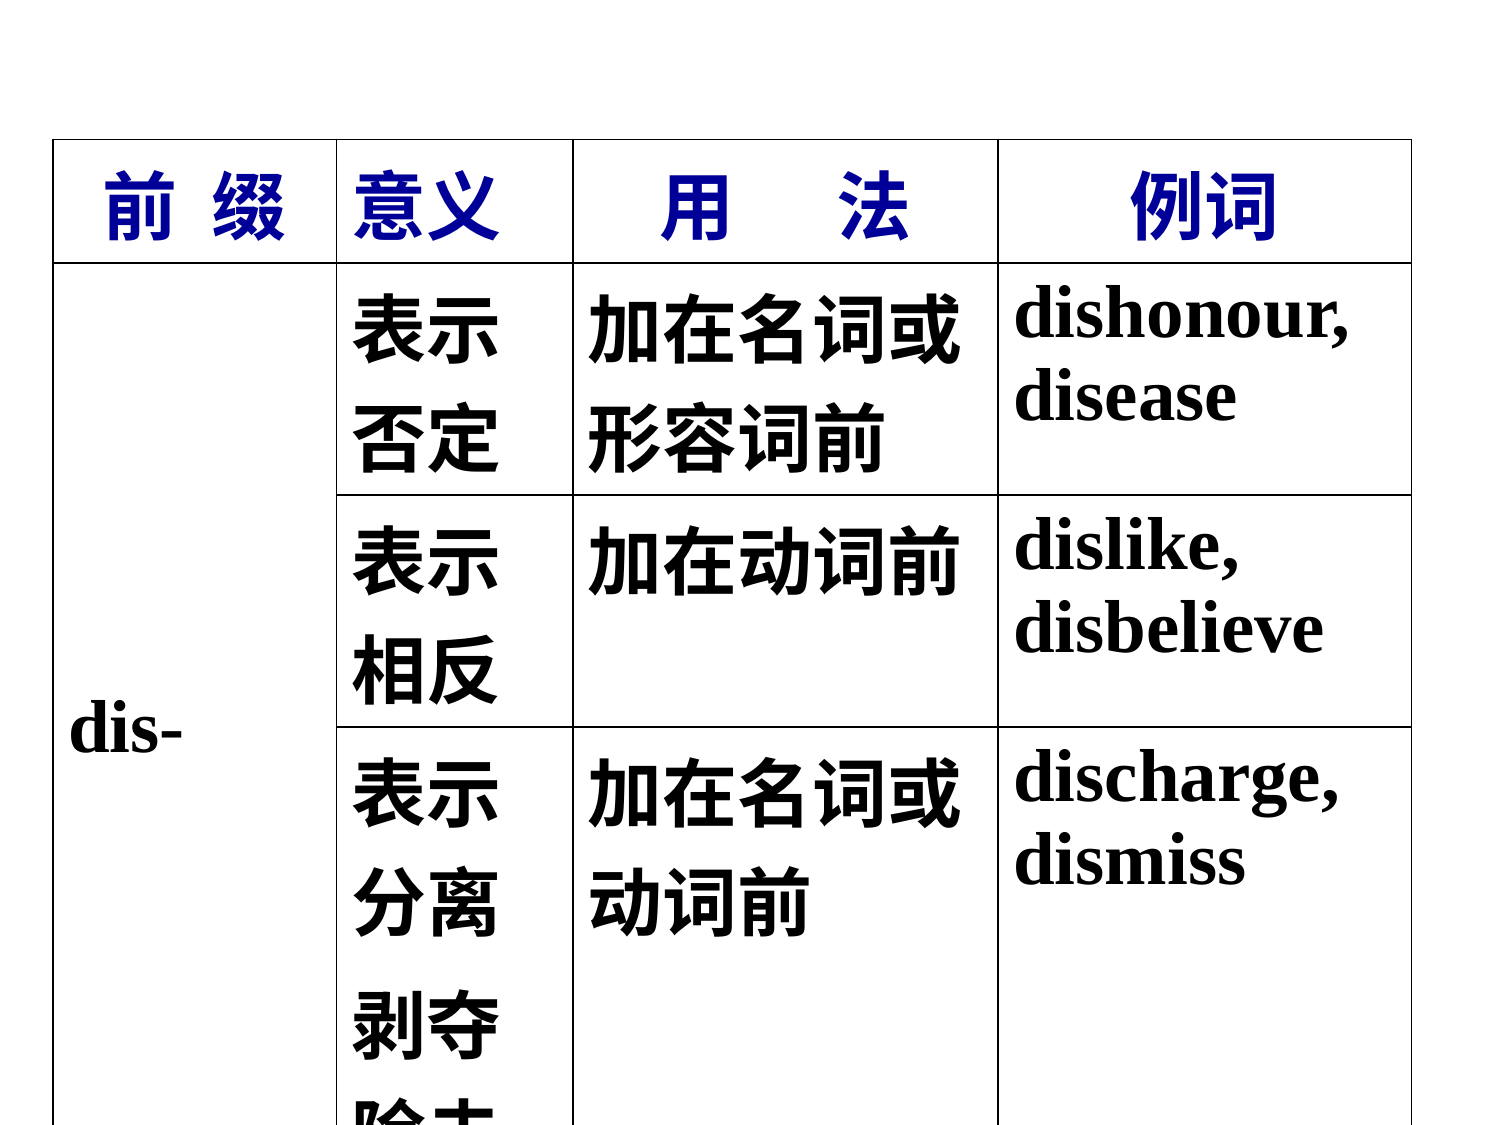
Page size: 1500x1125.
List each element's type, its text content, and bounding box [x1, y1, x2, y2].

table_header 意义 [337, 140, 572, 262]
table_header 例词 [999, 140, 1411, 262]
table_cell 表示分离 剥夺除去 [337, 728, 572, 1125]
table_header 前 缀 [54, 140, 336, 262]
table_cell 加在名词或动词前 [574, 728, 997, 1125]
table_cell 加在名词或形容词前 [574, 264, 997, 494]
table_cell discharge, dismiss [999, 728, 1411, 1125]
table_cell 加在动词前 [574, 496, 997, 726]
table_cell 表示否定 [337, 264, 572, 494]
table_cell 表示相反 [337, 496, 572, 726]
table_header 用 法 [574, 140, 997, 262]
table_cell dislike, disbelieve [999, 496, 1411, 726]
table_cell dis- [54, 264, 336, 1125]
table_cell dishonour, disease [999, 264, 1411, 494]
